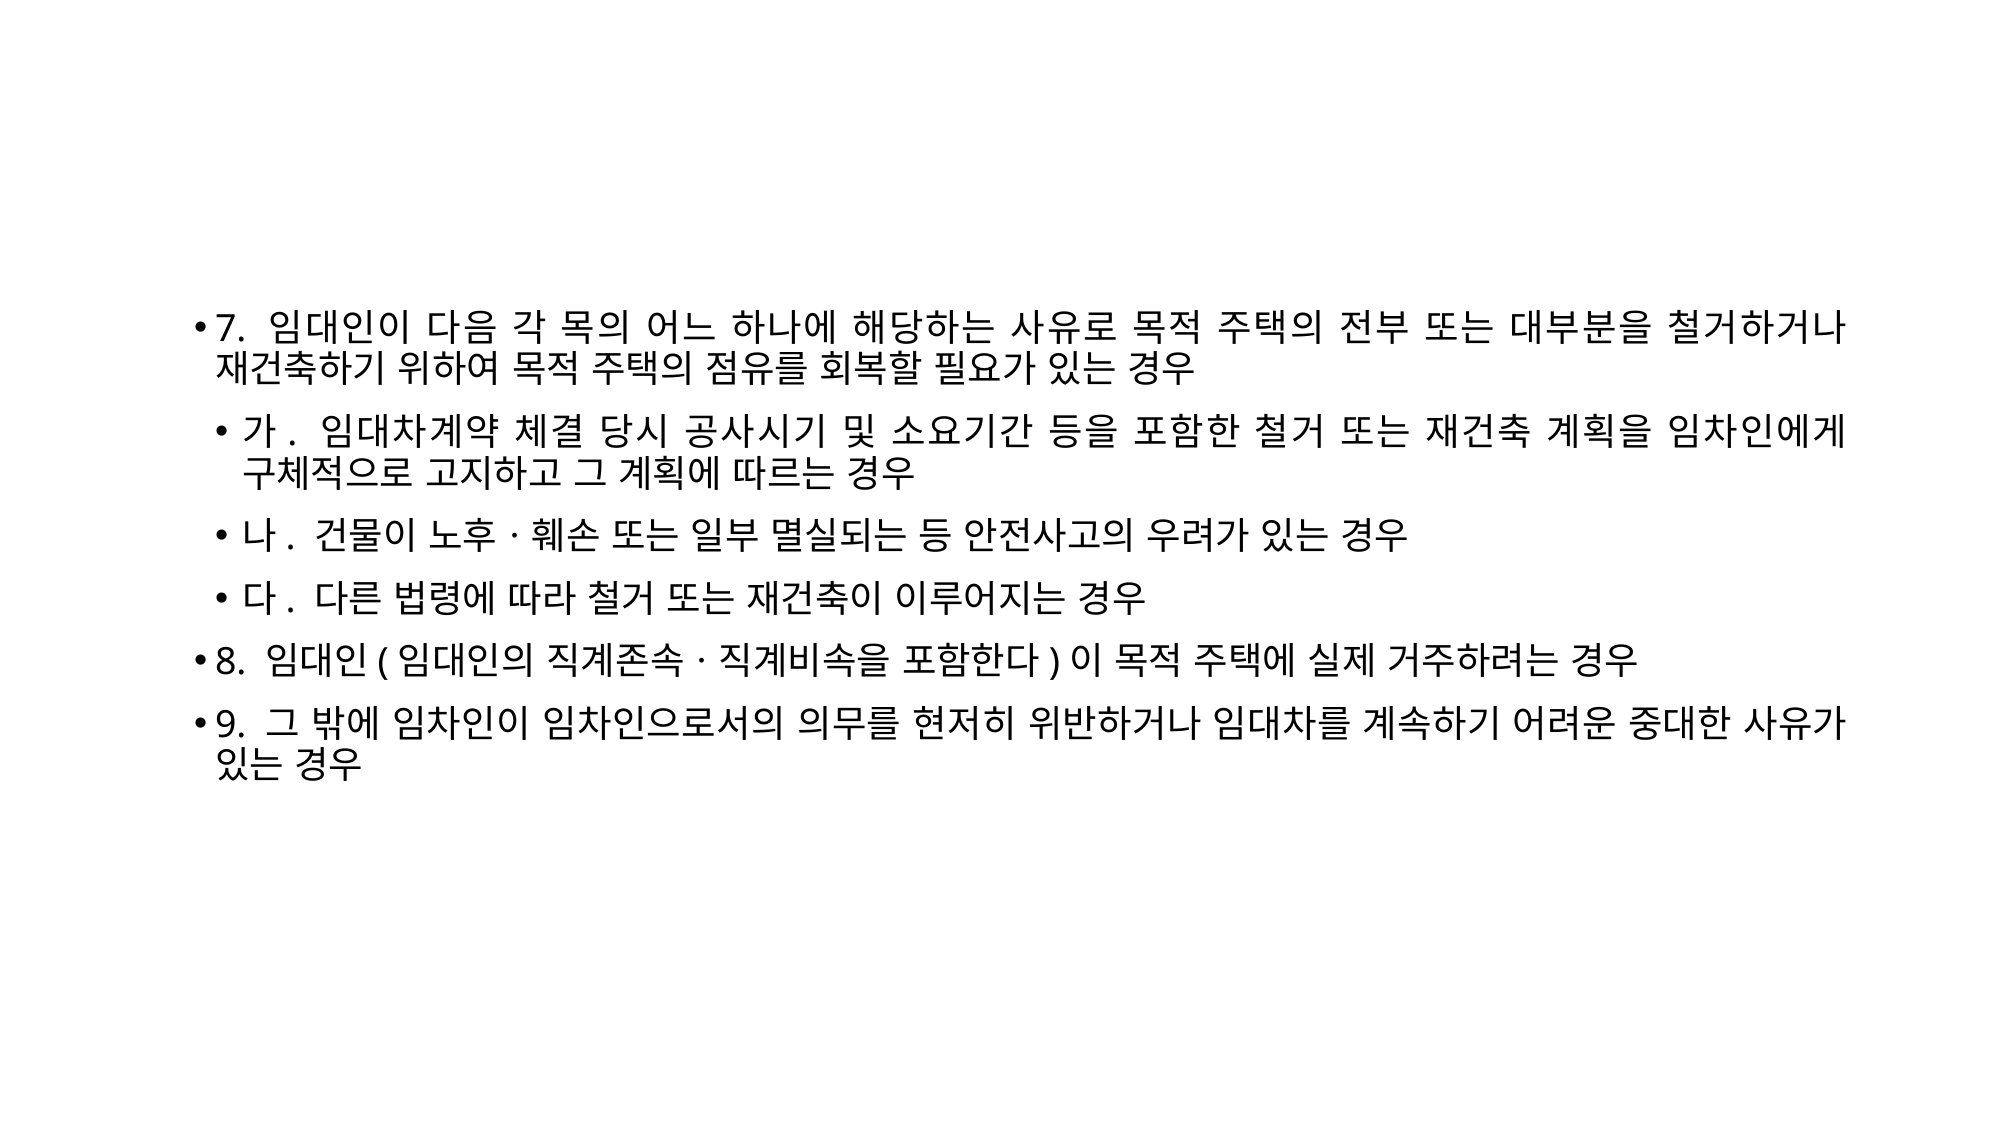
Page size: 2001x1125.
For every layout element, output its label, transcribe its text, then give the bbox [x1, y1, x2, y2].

list 7. 임대인이 다음 각 목의 어느 하나에 해당하는 사유로 목적 주택의 전부 또는 대부분을 철거하거나 재건축하기 위하여 목적 주택의 점유를 회복할 필요가 있는 경우 가. 임대차계약 체결 당시 공사시기 및 소요기간 등을 포함한 철거 또는 재건축 계획을 임차인에게 구체적으로 고지하고 그 계획에 따르는 경우 나. 건물이 노후ㆍ훼손 또는 일부 멸실되는 등 안전사고의 우려가 있는 경우 다. 다른 법령에 따라 철거 또는 재건축이 이루어지는 경우 8. 임대인(임대인의 직계존속ㆍ직계비속을 포함한다)이 목적 주택에 실제 거주하려는 경우 9. 그 밖에 임차인이 임차인으로서의 의무를 현저히 위반하거나 임대차를 계속하기 어려운 중대한 사유가 있는 경우 [137, 299, 1863, 1014]
